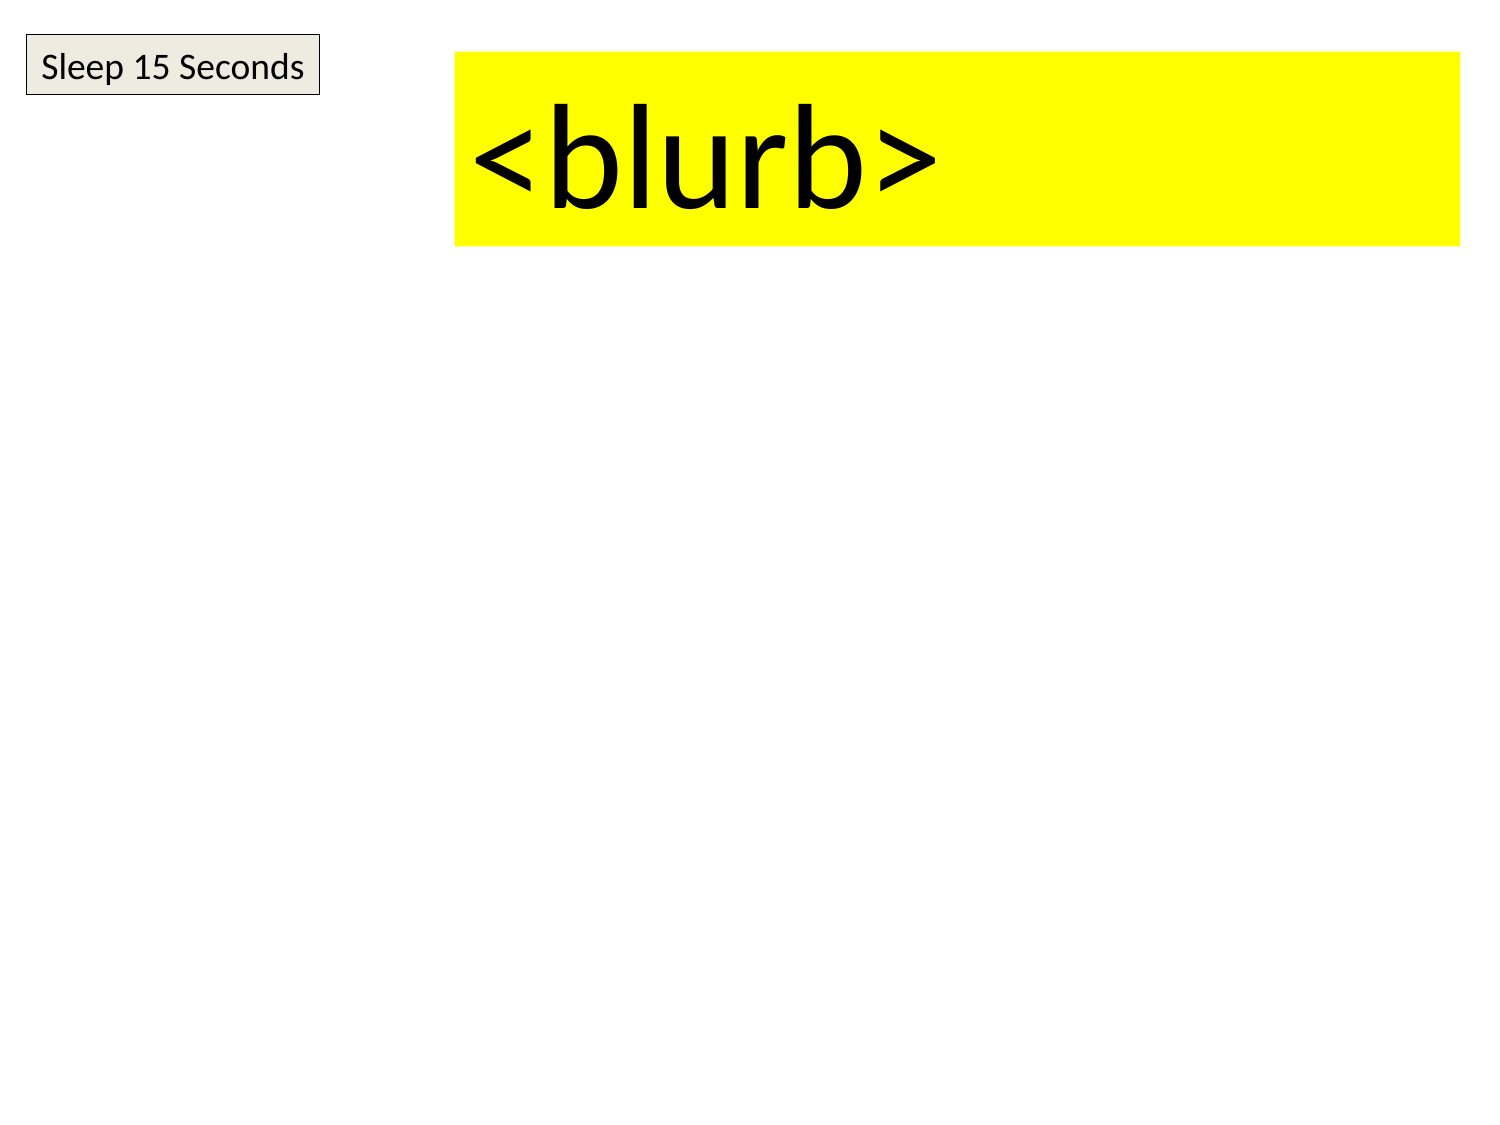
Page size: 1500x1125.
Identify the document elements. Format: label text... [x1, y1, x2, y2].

text_box <blurb> [454, 51, 1461, 247]
text_box Sleep 15 Seconds [26, 34, 320, 95]
